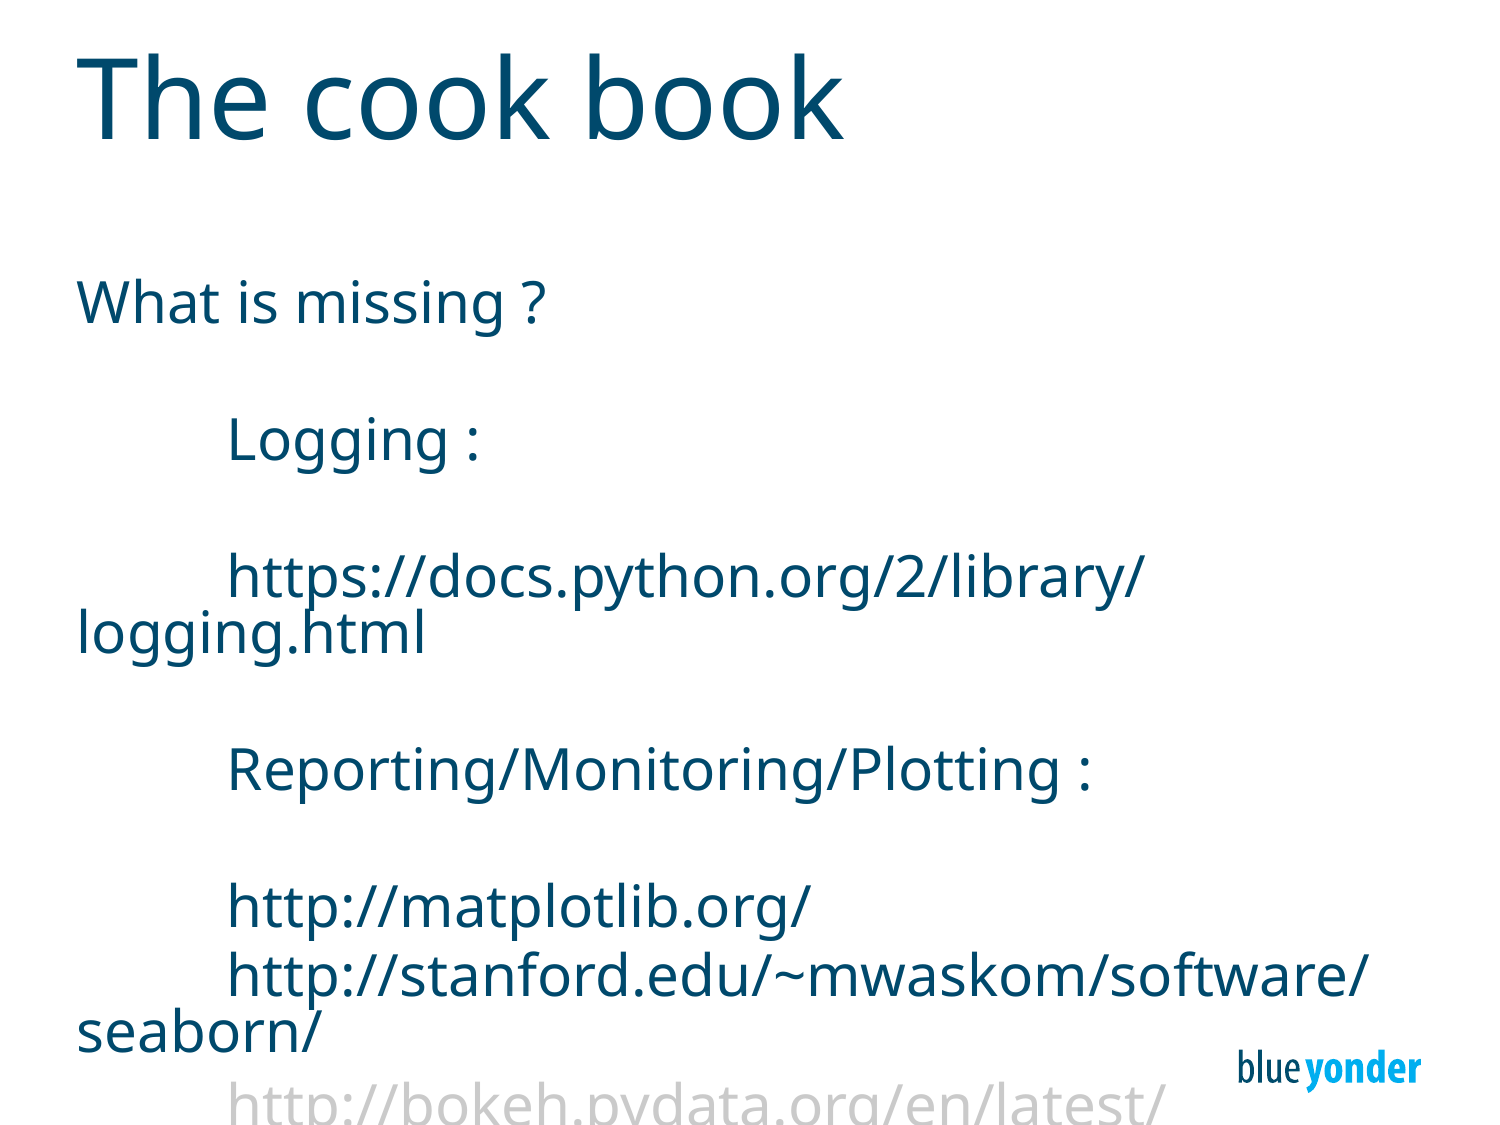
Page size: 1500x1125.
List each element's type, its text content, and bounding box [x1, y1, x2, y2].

list What is missing ? Logging : https://docs.python.org/2/library/logging.html Reporting/Monitoring/Plotting : http://matplotlib.org/ http://stanford.edu/~mwaskom/software/seaborn/ http://bokeh.pydata.org/en/latest/ [76, 278, 1424, 1024]
title The cook book [76, 0, 1424, 278]
